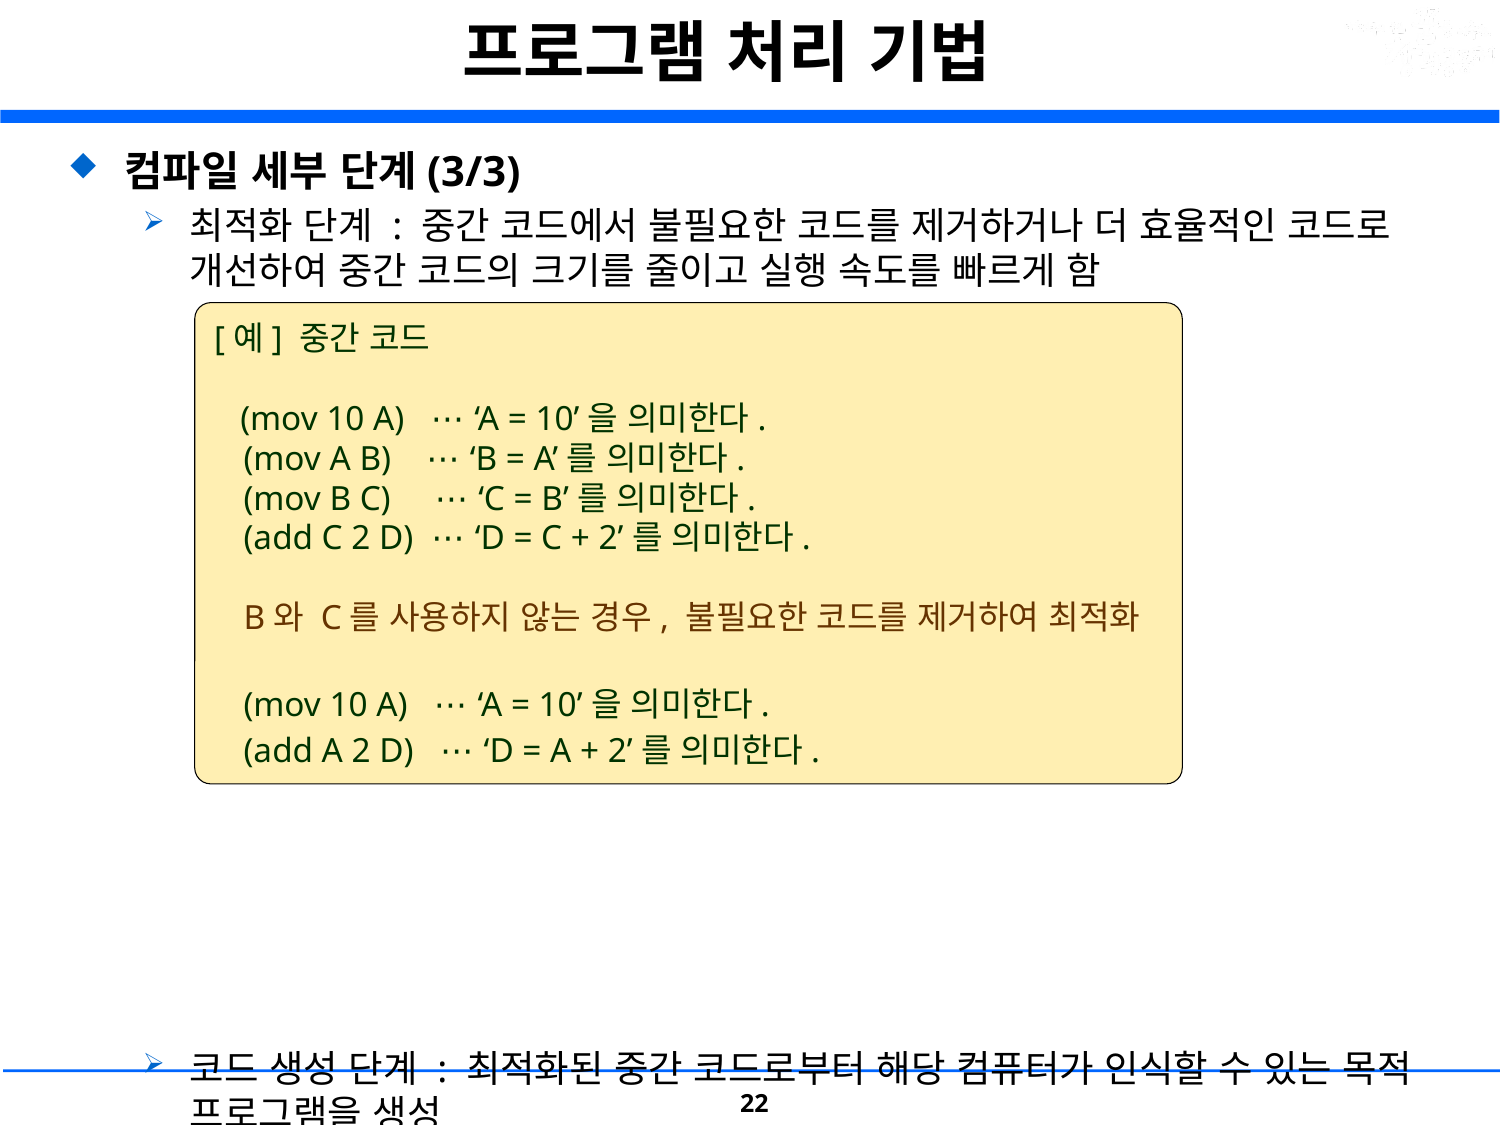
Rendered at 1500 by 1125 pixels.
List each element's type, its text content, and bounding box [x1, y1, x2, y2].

list 컴파일 세부 단계(3/3) 최적화 단계 : 중간 코드에서 불필요한 코드를 제거하거나 더 효율적인 코드로 개선하여 중간 코드의 크기를 줄이고 실행 속도를 빠르게 함 코드 생성 단계 : 최적화된 중간 코드로부터 해당 컴퓨터가 인식할 수 있는 목적 프로그램을 생성 [53, 137, 1436, 1059]
title 프로그램 처리 기법 [51, 1, 1402, 119]
text_box [예] 중간 코드 (mov 10 A) ⋯ ‘A = 10’을 의미한다. (mov A B) ⋯ ‘B = A’를 의미한다. (mov B C) ⋯ ‘C = B’를 의미한다. (add C 2 D) ⋯ ‘D = C + 2’를 의미한다. B와 C를 사용하지 않는 경우, 불필요한 코드를 제거하여 최적화 (mov 10 A) ⋯ ‘A = 10’을 의미한다. (add A 2 D) ⋯ ‘D = A + 2’를 의미한다. [194, 302, 1183, 784]
picture [1402, 7, 1495, 77]
